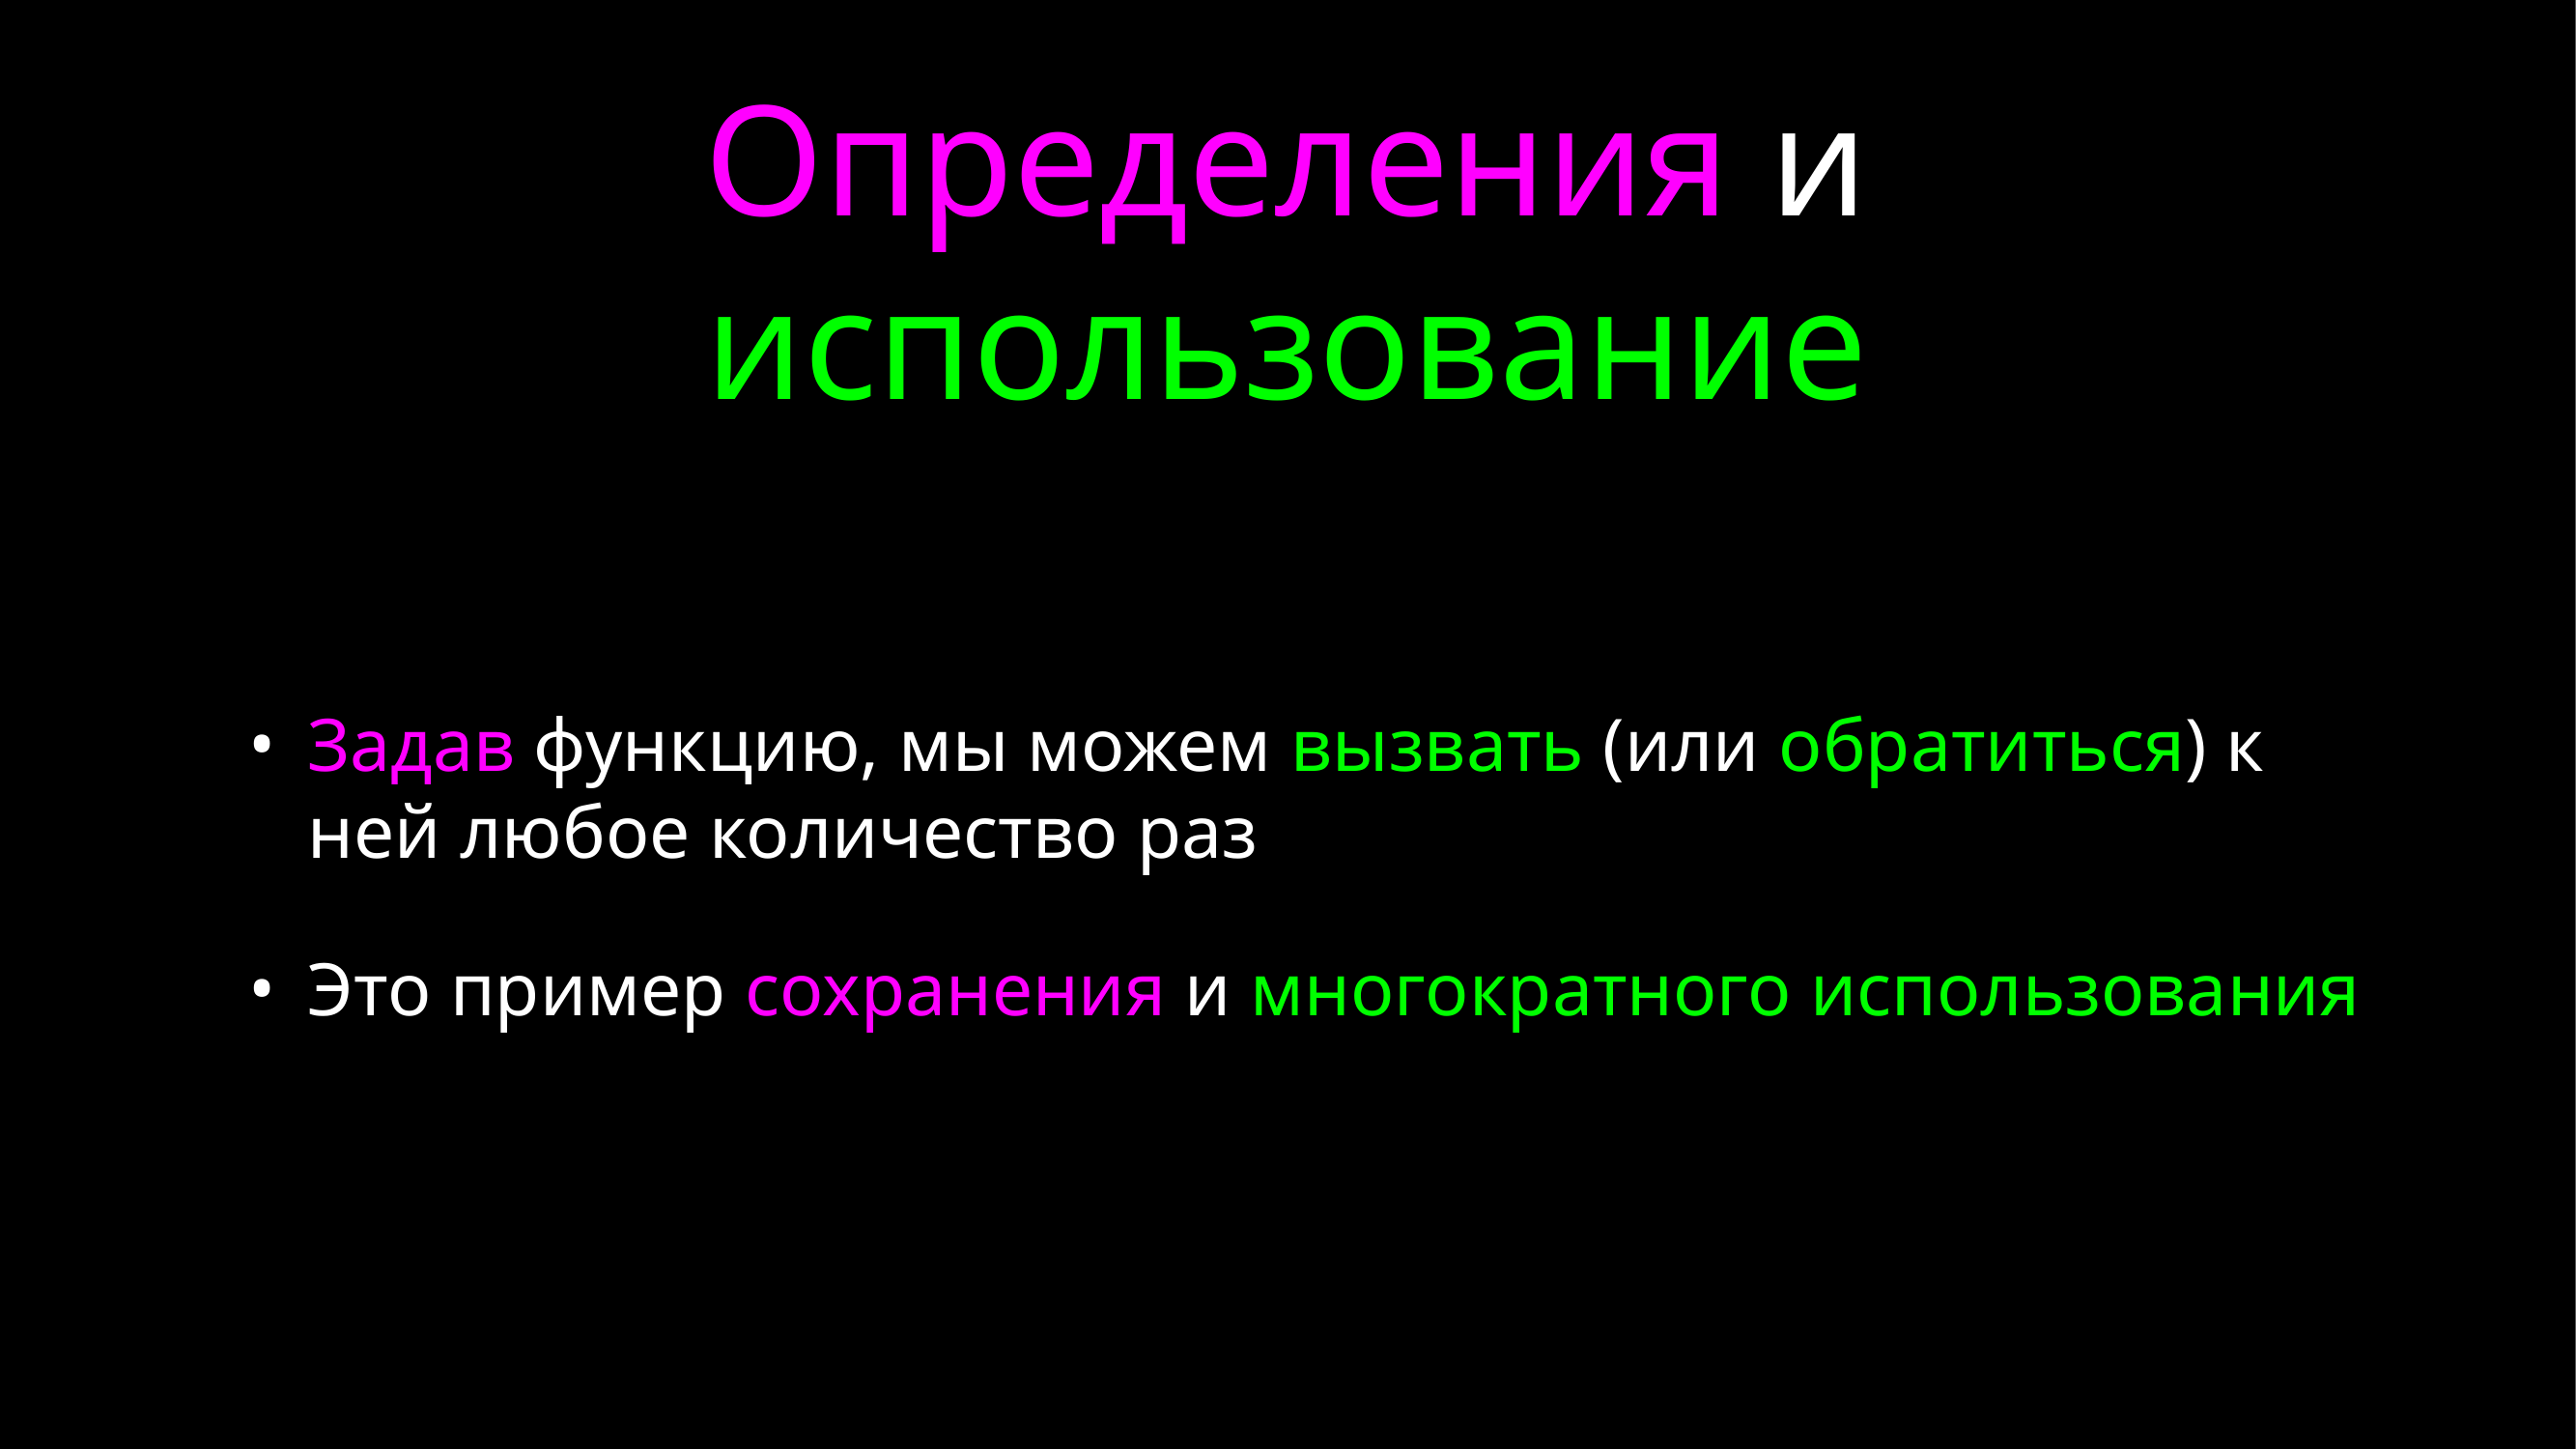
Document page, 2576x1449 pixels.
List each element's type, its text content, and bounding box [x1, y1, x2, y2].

list Задав функцию, мы можем вызвать (или обратиться) к ней любое количество раз Это пример сохранения и многократного использования [183, 412, 2391, 1317]
title Определения и использование [183, 64, 2391, 412]
